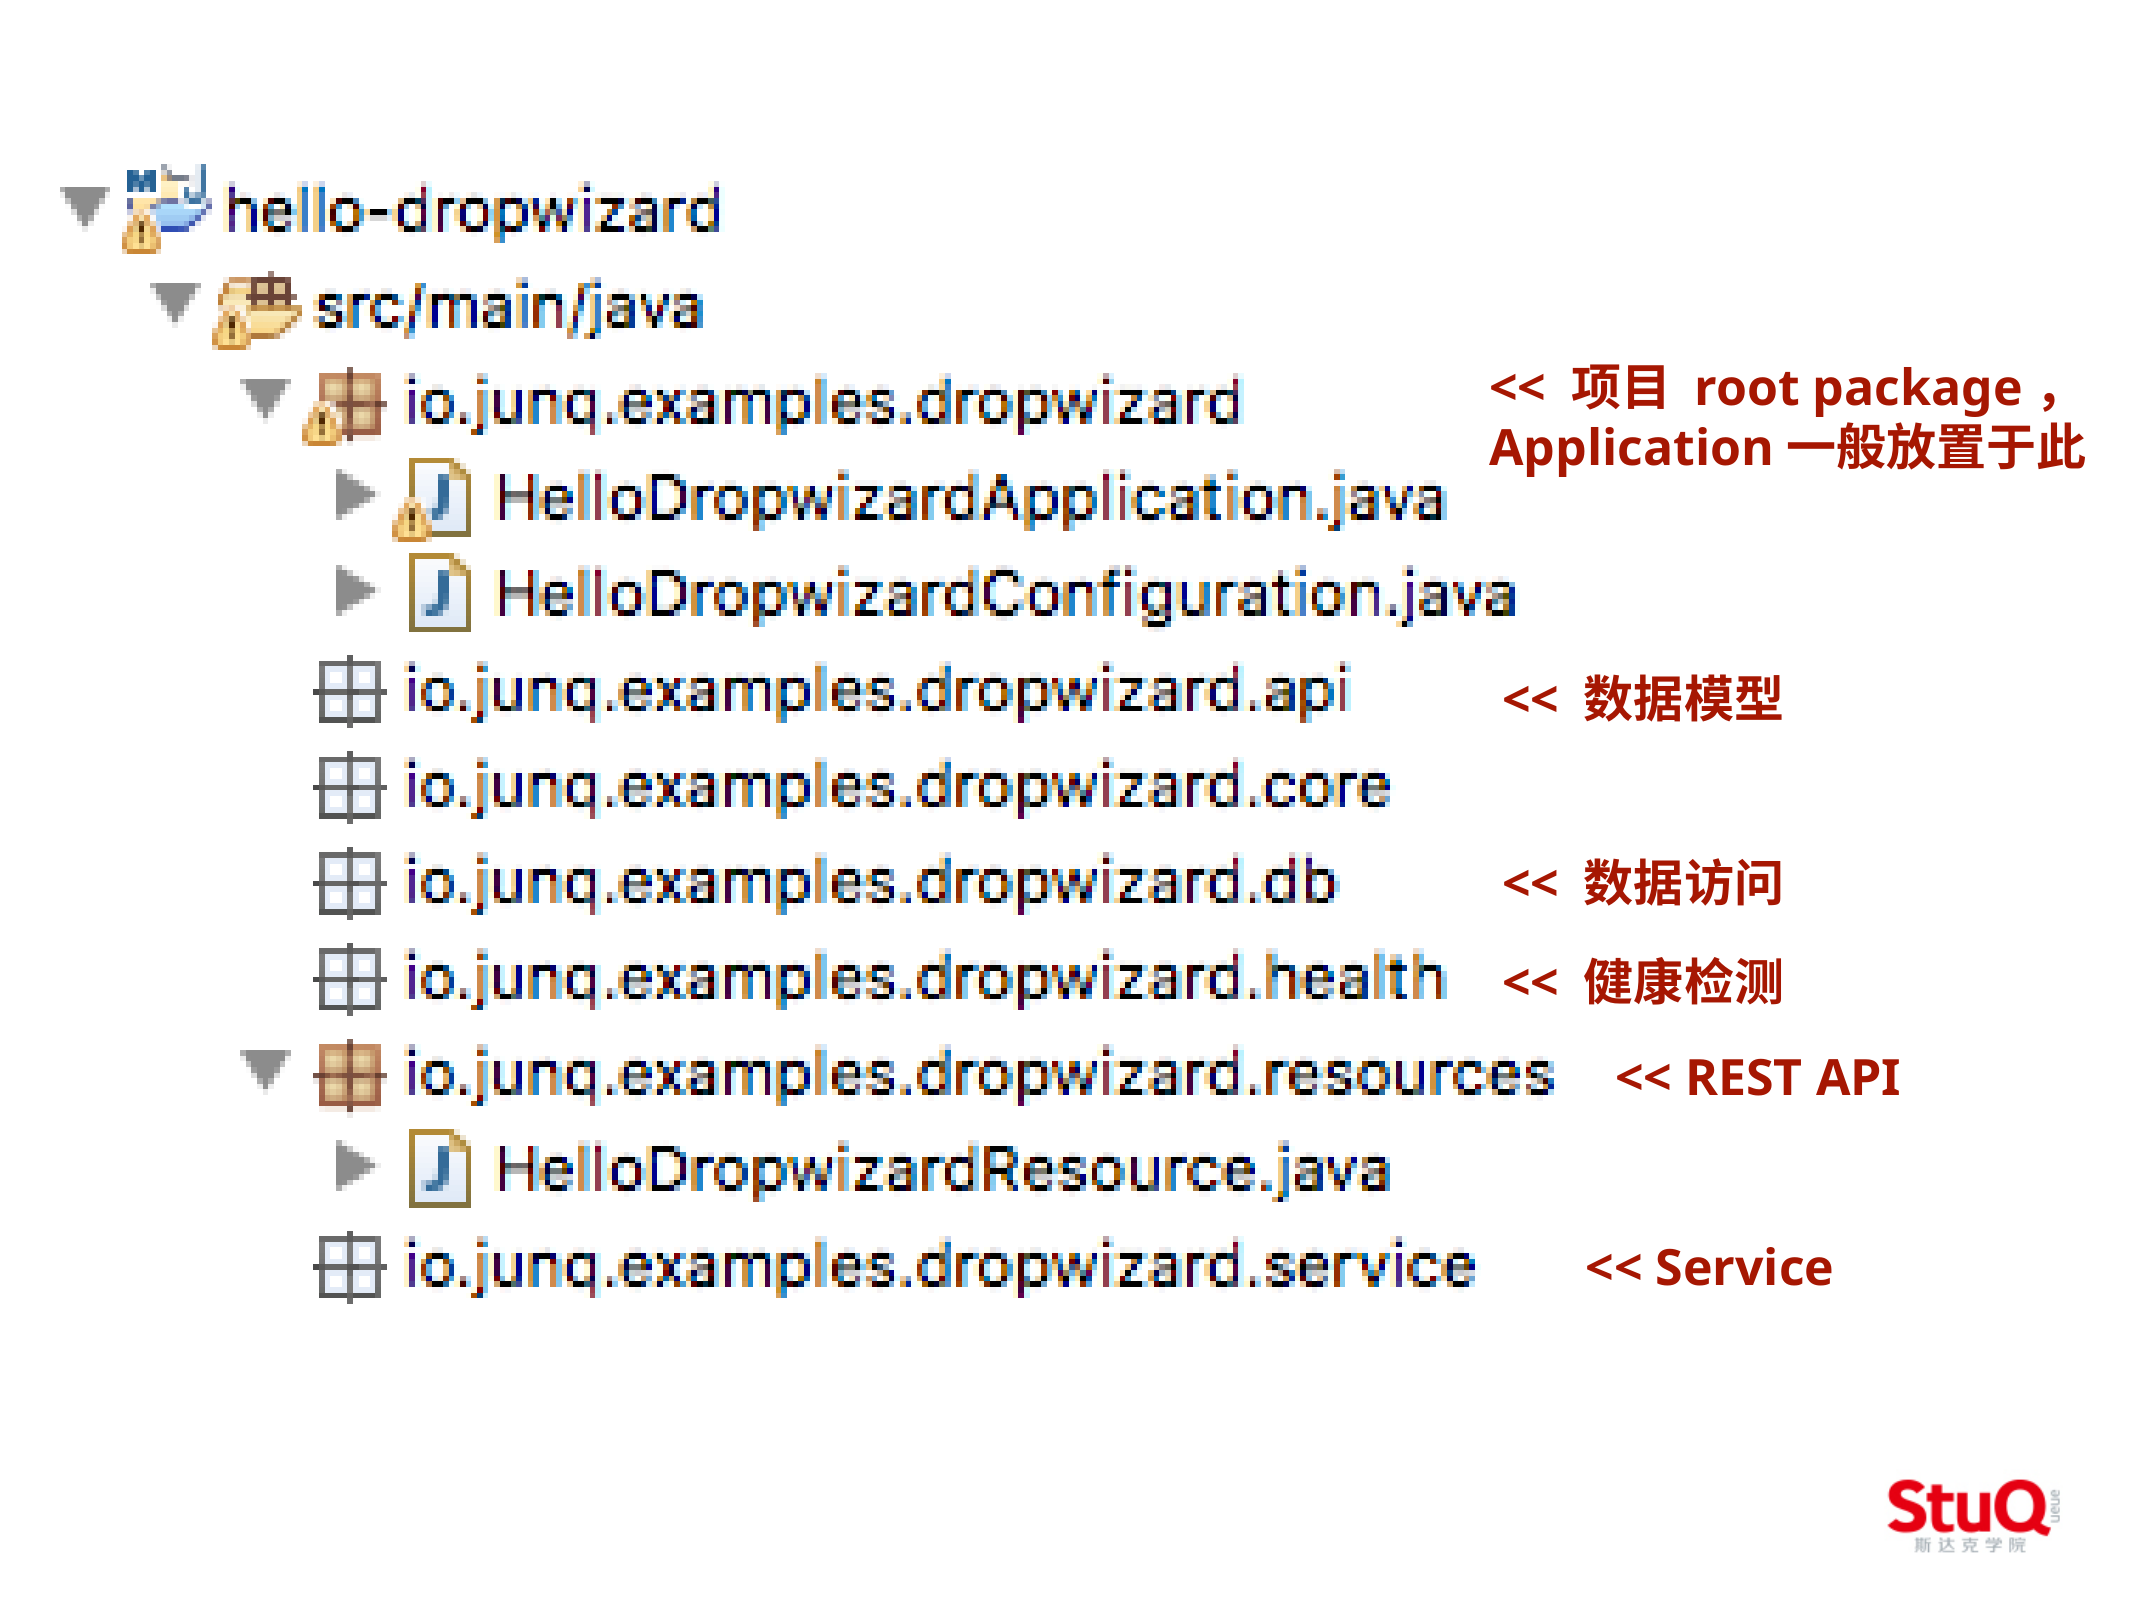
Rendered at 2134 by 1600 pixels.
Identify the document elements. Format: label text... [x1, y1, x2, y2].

picture [0, 0, 2134, 1600]
text_box << 项目 root package， Application一般放置于此 [1868, 343, 2099, 488]
text_box << REST API [1868, 1034, 1914, 1118]
